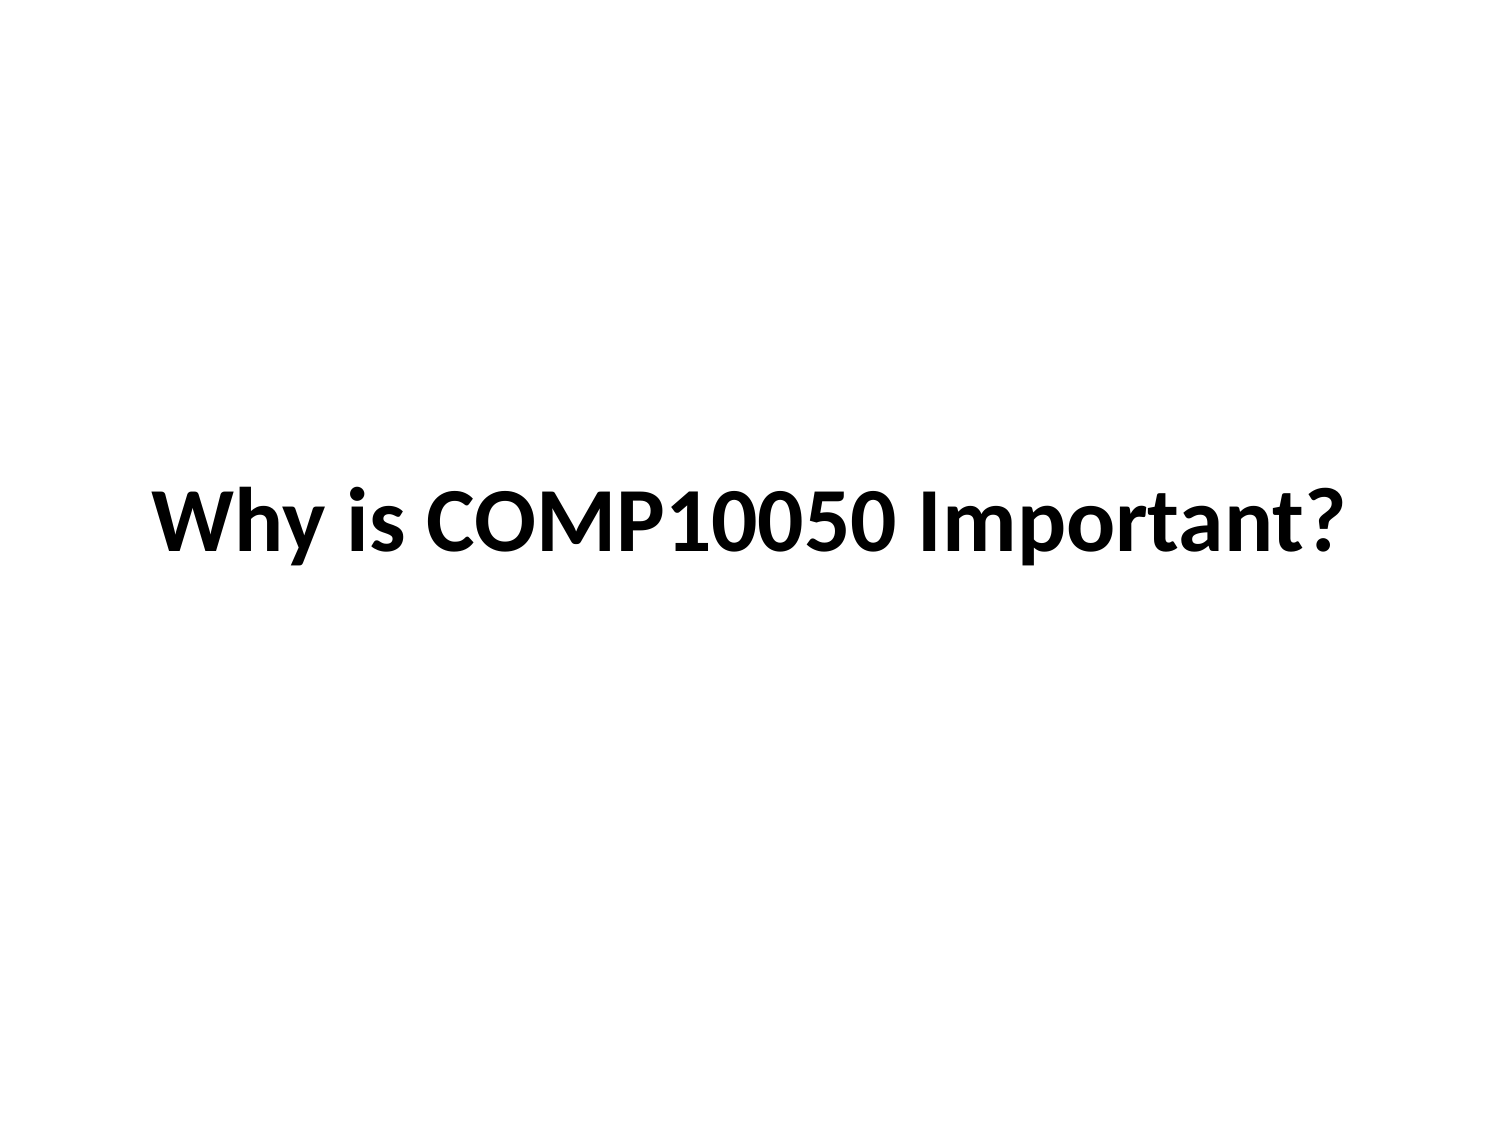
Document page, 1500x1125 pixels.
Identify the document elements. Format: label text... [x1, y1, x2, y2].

title Why is COMP10050 Important? [0, 394, 1500, 636]
